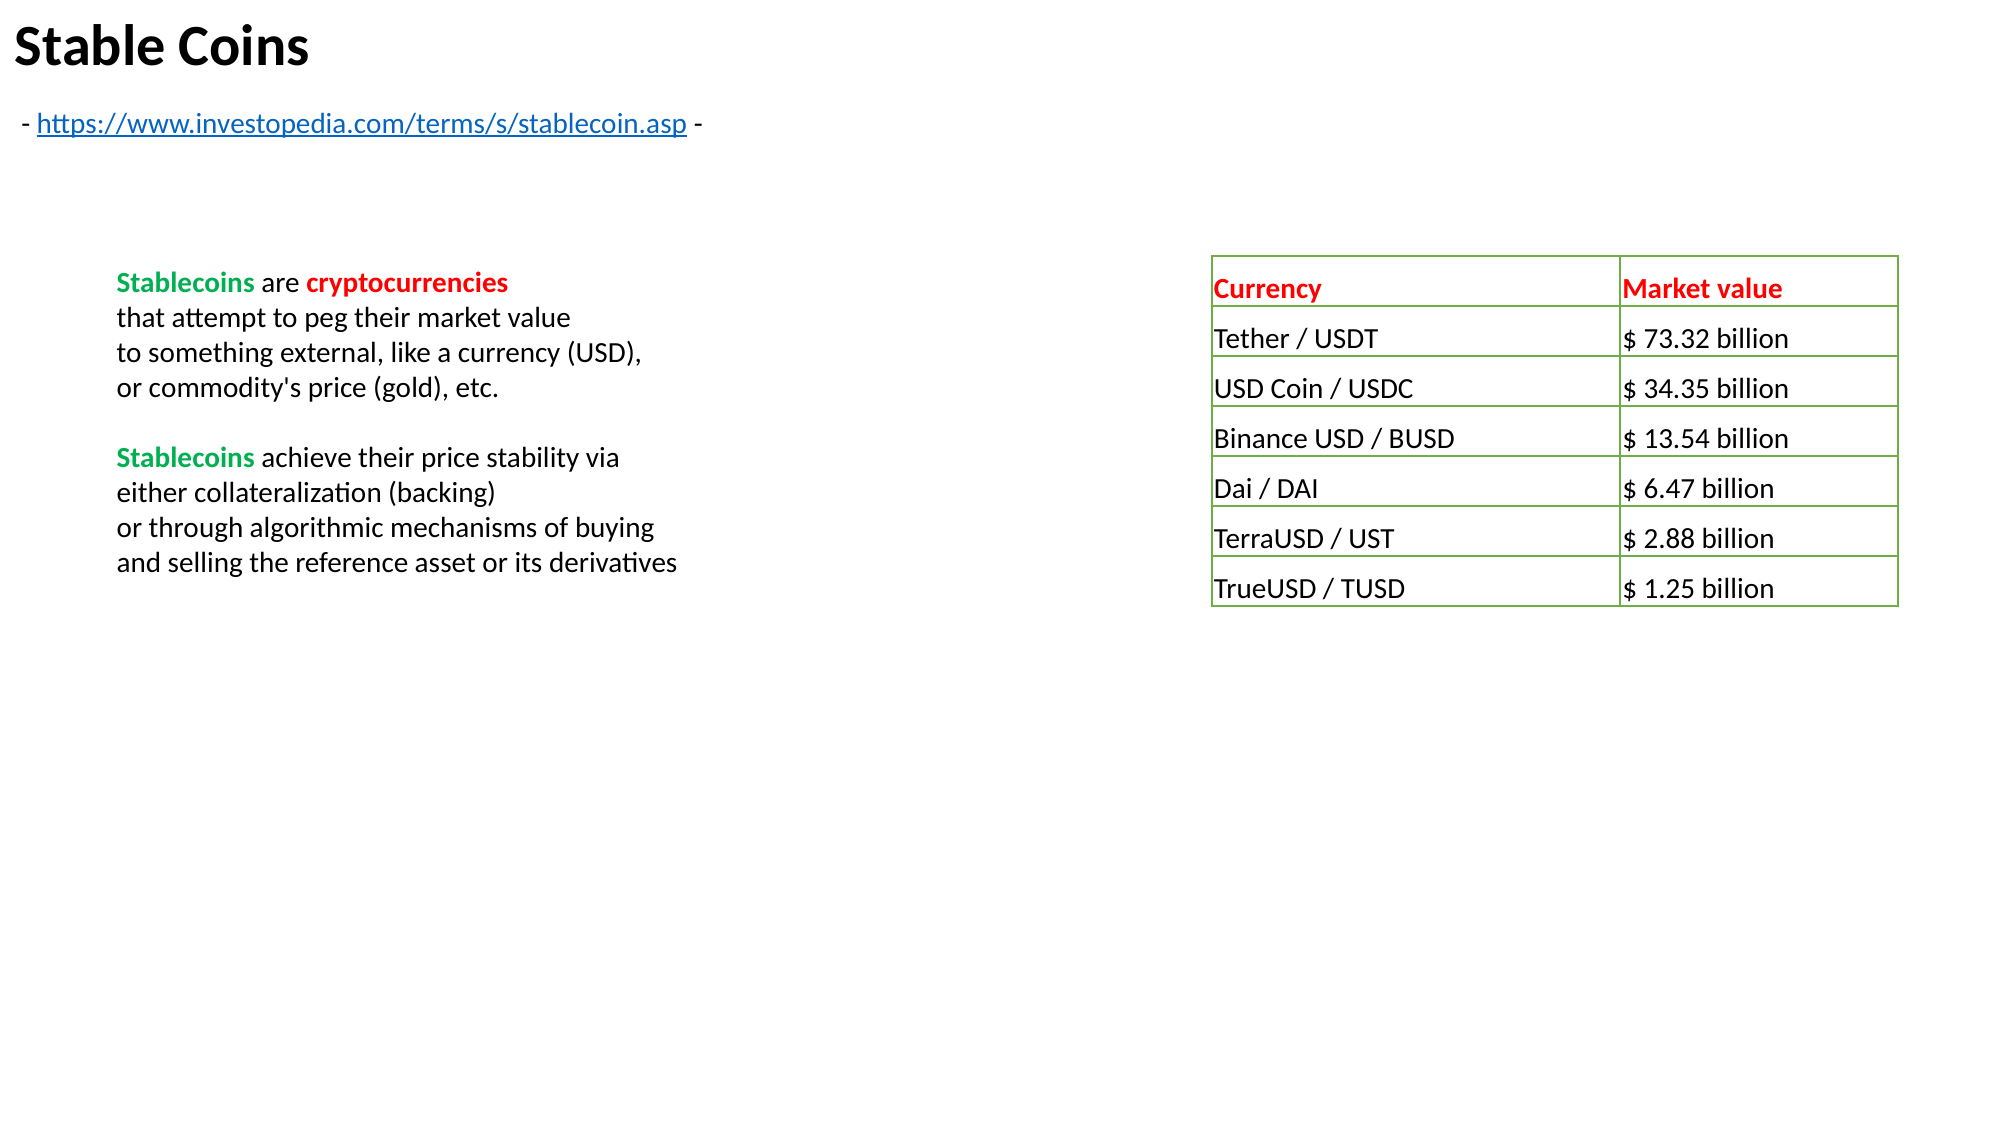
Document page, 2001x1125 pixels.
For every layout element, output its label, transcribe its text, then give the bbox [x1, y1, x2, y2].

table_cell $ 34.35 billion [1621, 357, 1897, 405]
table_header Currency [1213, 257, 1619, 305]
table_cell $ 6.47 billion [1621, 457, 1897, 505]
table_cell $ 13.54 billion [1621, 407, 1897, 455]
table_cell $ 1.25 billion [1621, 557, 1897, 605]
table_cell TerraUSD / UST [1213, 507, 1619, 555]
text_box Stable Coins [0, 0, 466, 85]
table_cell TrueUSD / TUSD [1213, 557, 1619, 605]
table_cell $ 2.88 billion [1621, 507, 1897, 555]
table_cell USD Coin / USDC [1213, 357, 1619, 405]
text_box - https://www.investopedia.com/terms/s/stablecoin.asp - [0, 96, 891, 147]
table_cell Dai / DAI [1213, 457, 1619, 505]
table_cell $ 73.32 billion [1621, 307, 1897, 355]
table_cell Binance USD / BUSD [1213, 407, 1619, 455]
text_box Stablecoins are cryptocurrencies that attempt to peg their market value to something external, like a currency (USD), or commodity's price (gold), etc. Stablecoins achieve their price stability via either collateralization (backing) or through algorithmic mechanisms of buying and selling the reference asset or its derivatives [101, 255, 959, 586]
table_cell Tether / USDT [1213, 307, 1619, 355]
table_header Market value [1621, 257, 1897, 305]
